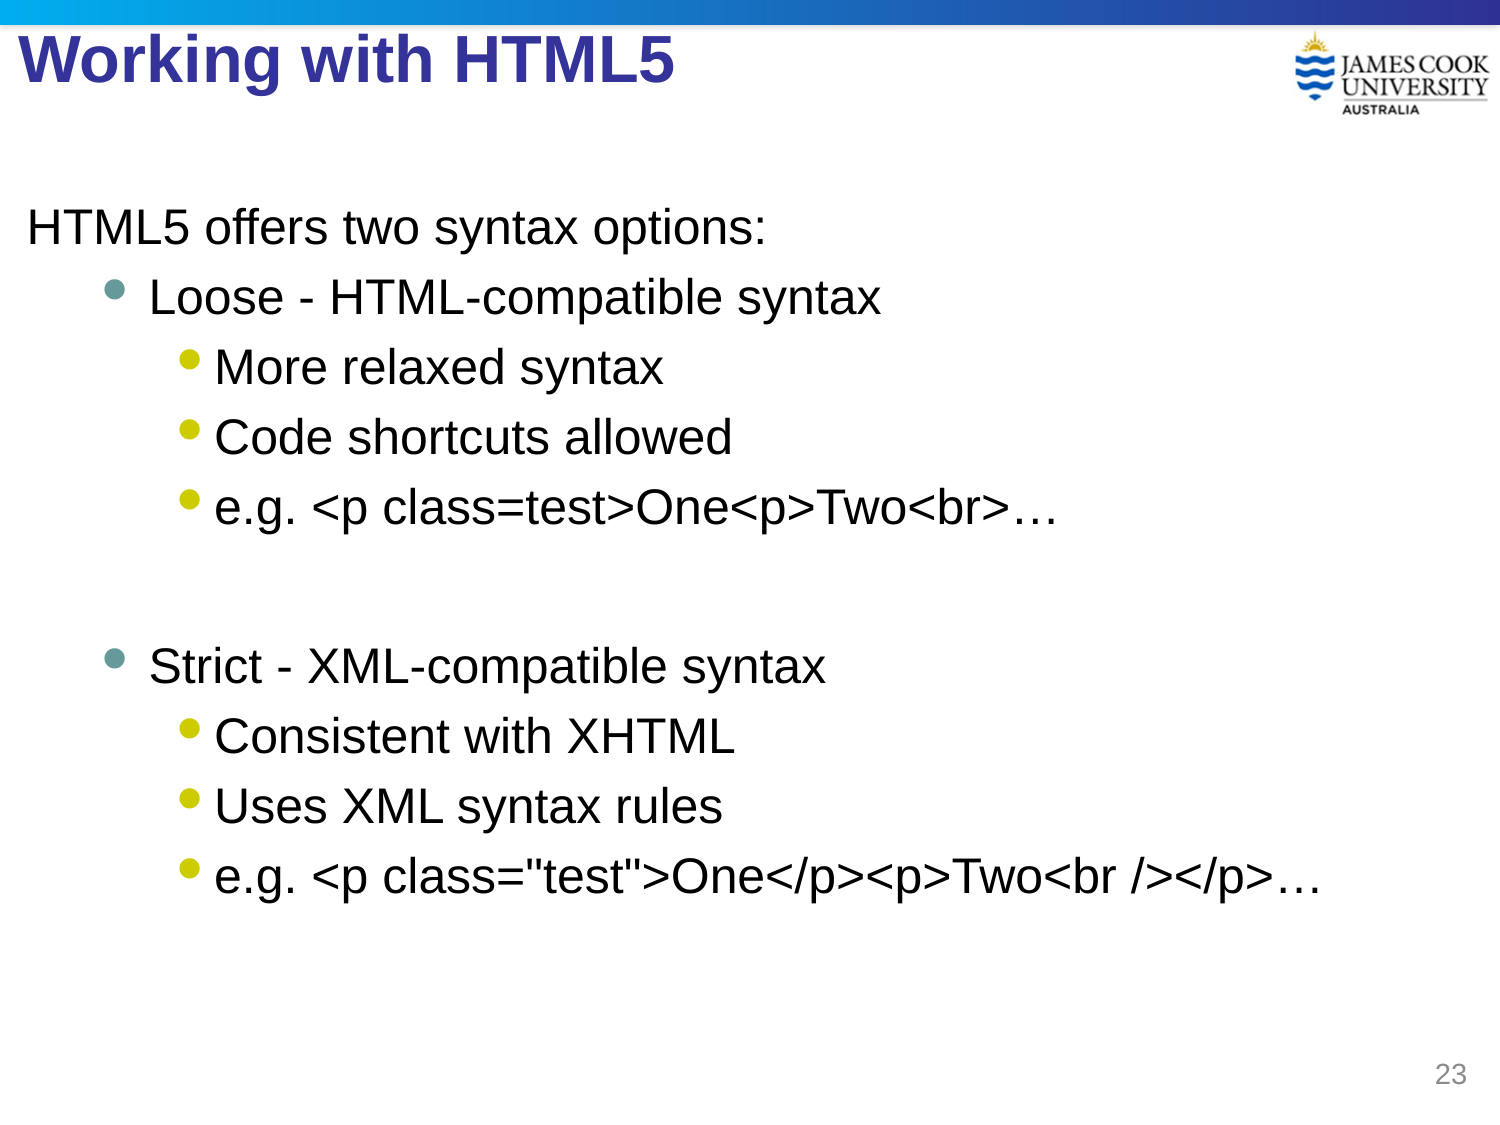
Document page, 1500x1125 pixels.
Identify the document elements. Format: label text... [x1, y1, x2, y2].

slide_number 23 [1074, 1042, 1483, 1103]
list HTML5 offers two syntax options: Loose - HTML-compatible syntax More relaxed syntax Code shortcuts allowed e.g. <p class=test>One<p>Two<br>… Strict - XML-compatible syntax Consistent with XHTML Uses XML syntax rules e.g. <p class="test">One</p><p>Two<br /></p>… [11, 186, 1477, 1029]
picture [1287, 25, 1500, 123]
title Working with HTML5 [3, 8, 1411, 89]
